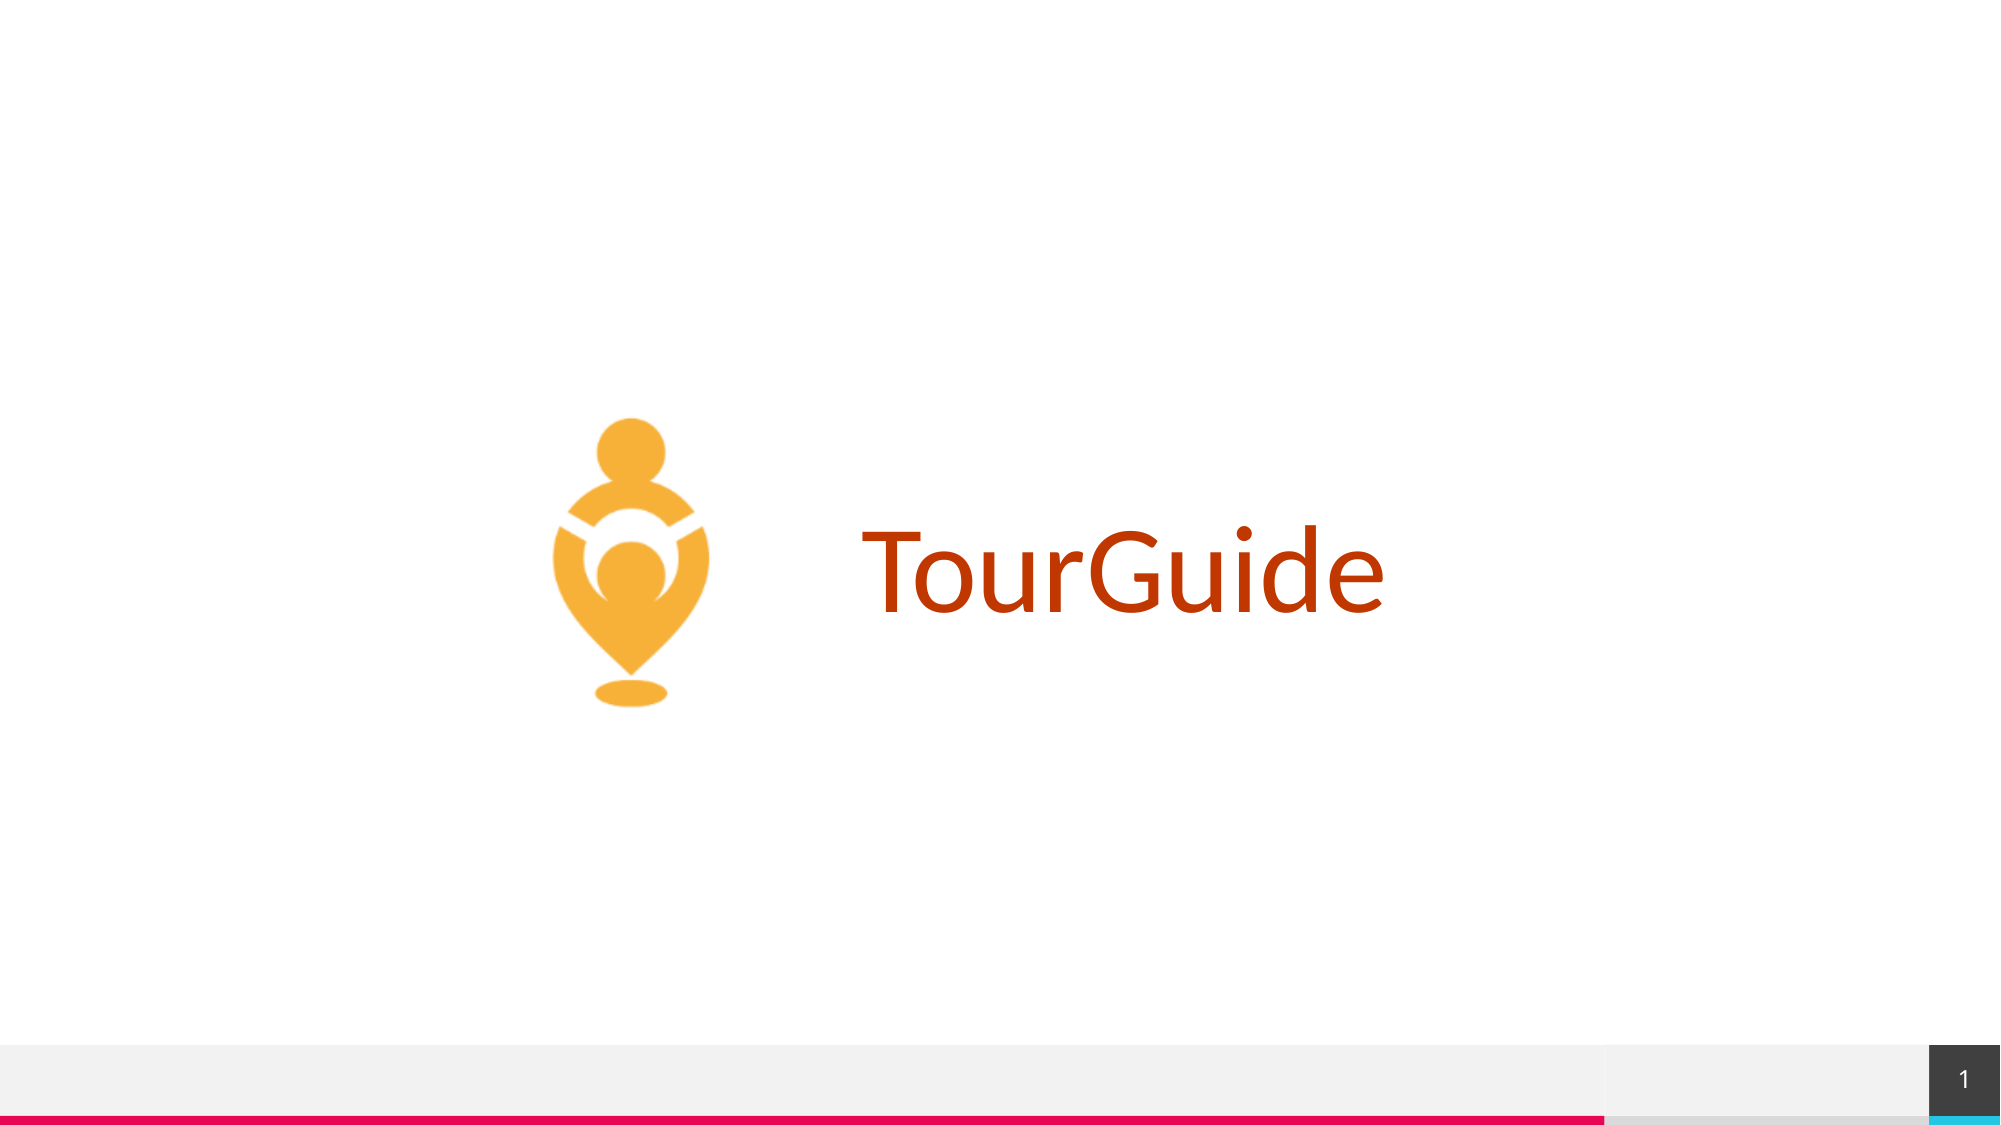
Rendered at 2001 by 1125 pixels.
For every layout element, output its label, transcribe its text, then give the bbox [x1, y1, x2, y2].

slide_number 1 [1930, 1045, 2000, 1116]
text_box TourGuide [839, 416, 1410, 709]
picture [523, 407, 736, 719]
text_box [1603, 1044, 1930, 1117]
